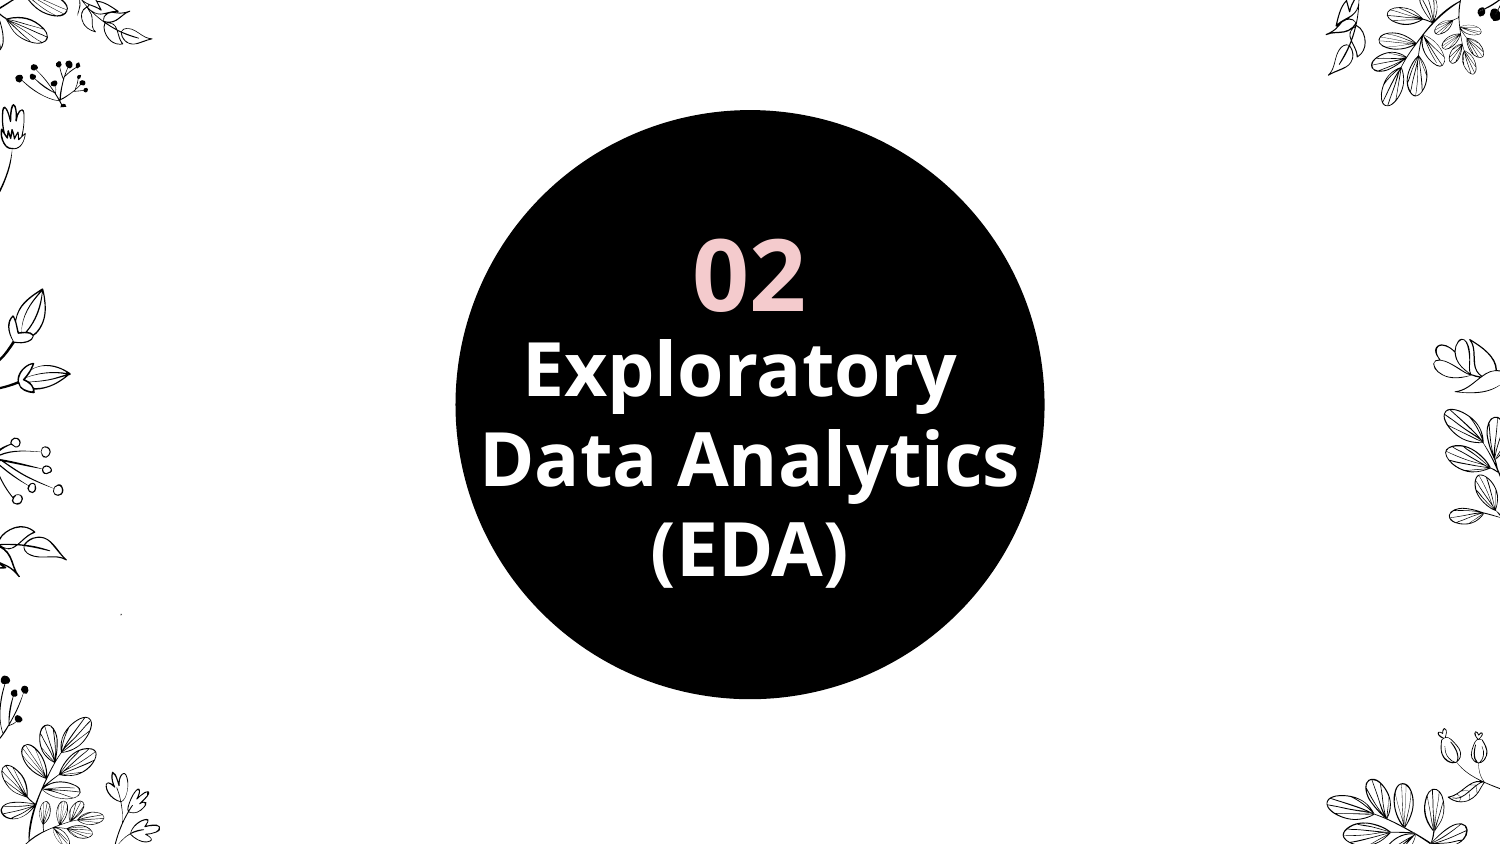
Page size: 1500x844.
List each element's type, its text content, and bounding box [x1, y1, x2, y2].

title 02 [644, 217, 854, 326]
title Exploratory Data Analytics (EDA) [441, 386, 1059, 526]
